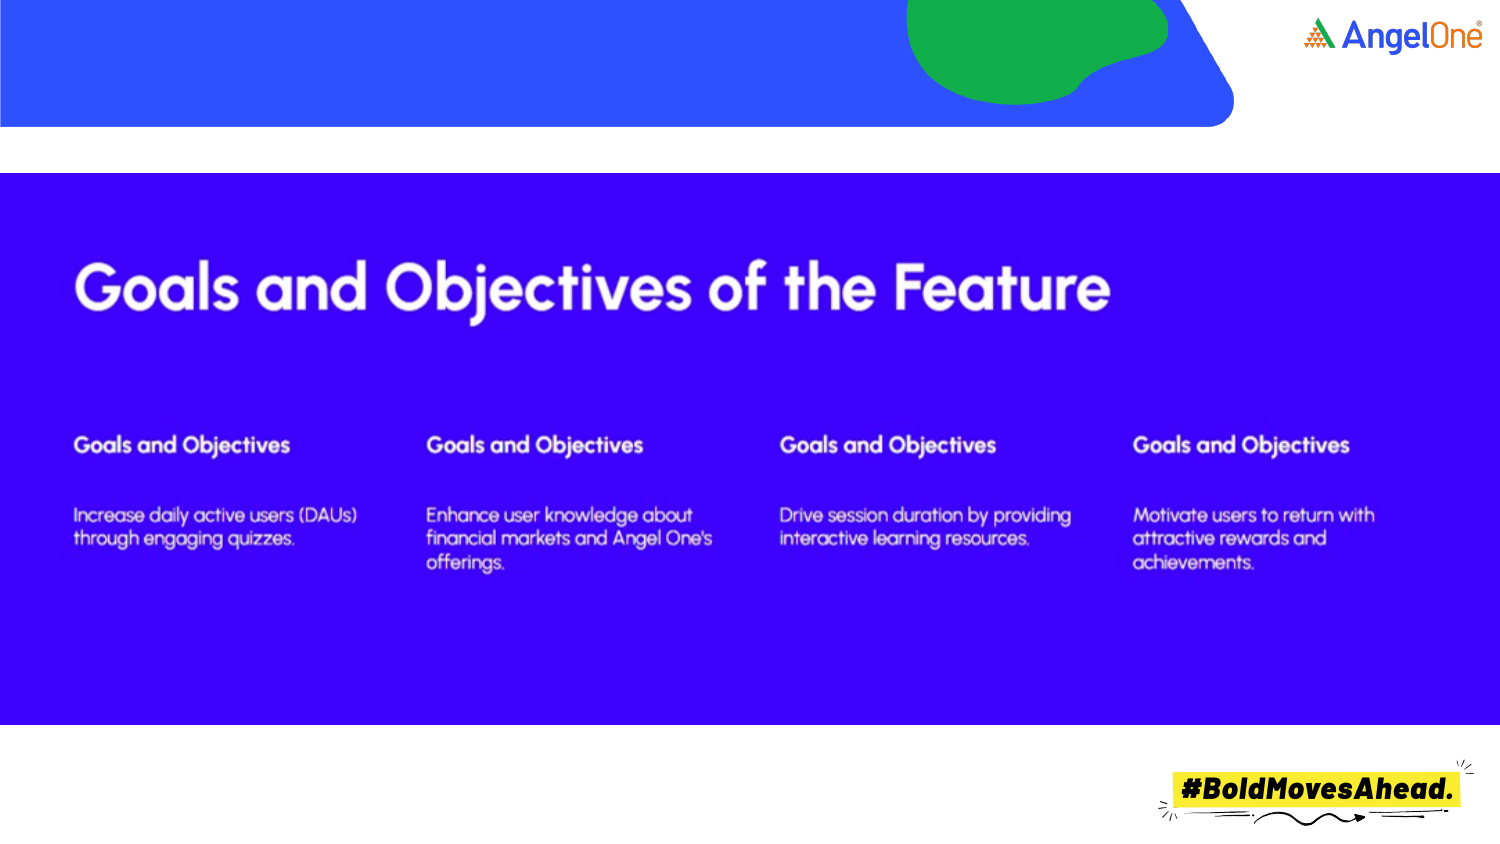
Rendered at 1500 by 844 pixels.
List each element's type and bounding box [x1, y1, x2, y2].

picture [0, 0, 1234, 127]
picture [1304, 18, 1482, 55]
picture [0, 172, 1500, 725]
picture [1158, 759, 1474, 826]
